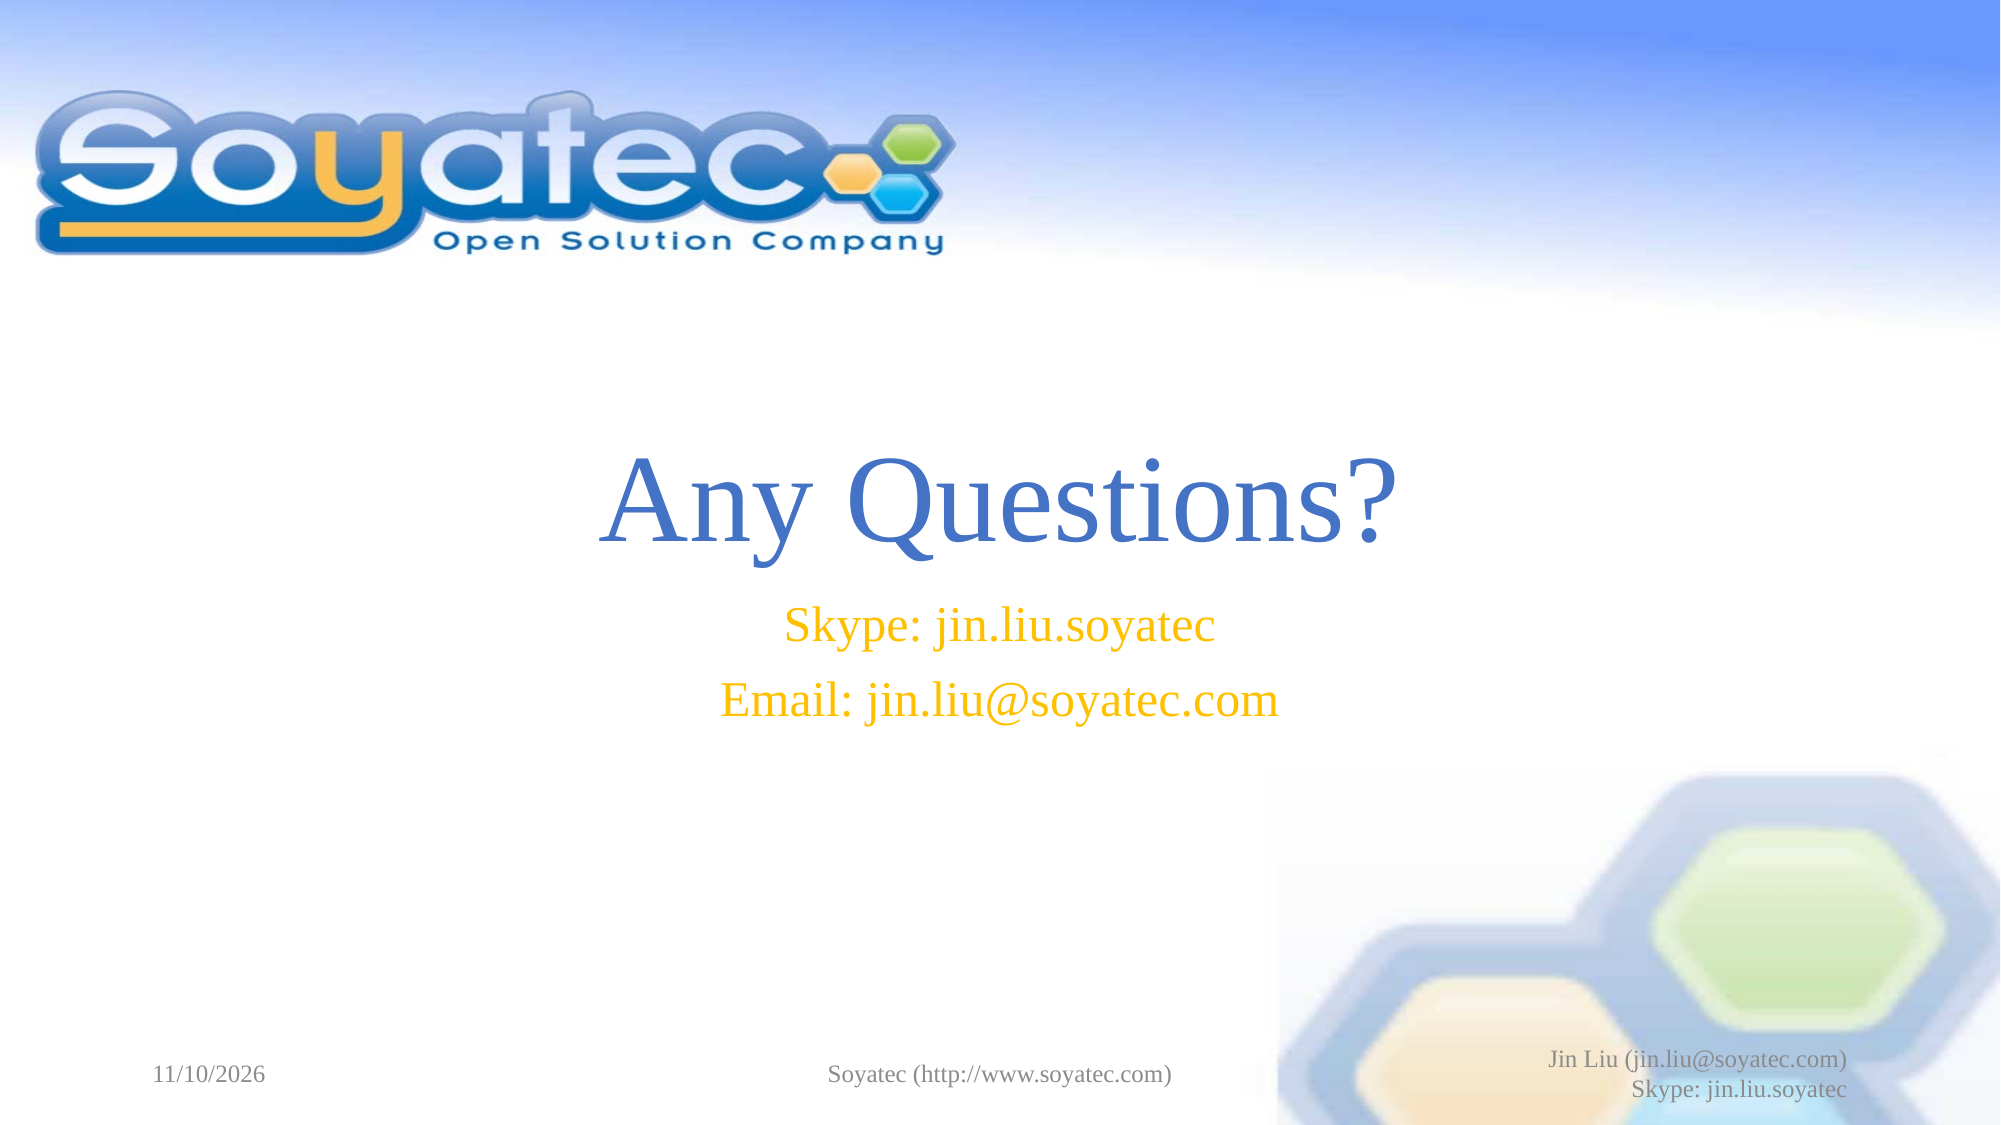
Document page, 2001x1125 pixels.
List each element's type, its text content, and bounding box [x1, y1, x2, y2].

slide_number Jin Liu (jin.liu@soyatec.com) Skype: jin.liu.soyatec [1412, 1042, 1863, 1103]
subtitle Skype: jin.liu.soyatec Email: jin.liu@soyatec.com [249, 590, 1750, 863]
title Any Questions? [249, 227, 1750, 576]
picture [0, 0, 2001, 1125]
footer Soyatec (http://www.soyatec.com) [662, 1042, 1338, 1103]
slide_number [137, 1042, 588, 1103]
